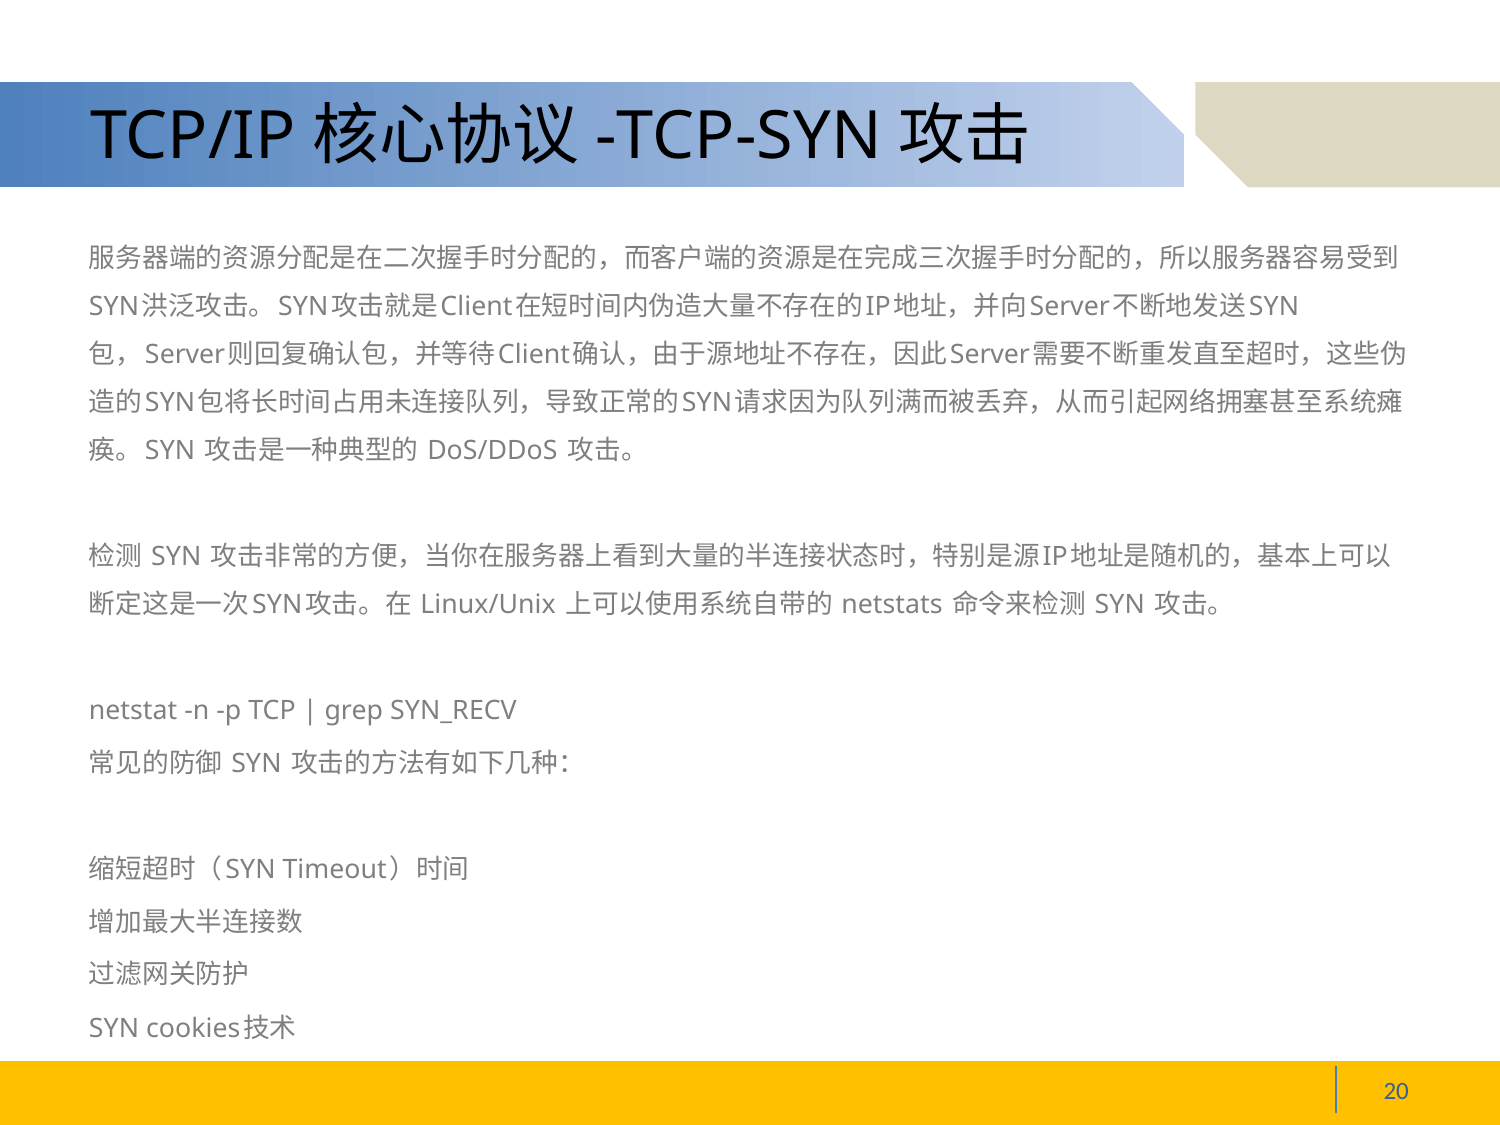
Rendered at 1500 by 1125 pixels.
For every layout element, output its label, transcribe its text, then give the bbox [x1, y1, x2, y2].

slide_number 20 [1359, 1067, 1424, 1113]
list 服务器端的资源分配是在二次握手时分配的，而客户端的资源是在完成三次握手时分配的，所以服务器容易受到SYN洪泛攻击。SYN攻击就是Client在短时间内伪造大量不存在的IP地址，并向Server不断地发送SYN包，Server则回复确认包，并等待Client确认，由于源地址不存在，因此Server需要不断重发直至超时，这些伪造的SYN包将长时间占用未连接队列，导致正常的SYN请求因为队列满而被丢弃，从而引起网络拥塞甚至系统瘫痪。SYN 攻击是一种典型的 DoS/DDoS 攻击。 检测 SYN 攻击非常的方便，当你在服务器上看到大量的半连接状态时，特别是源IP地址是随机的，基本上可以断定这是一次SYN攻击。在 Linux/Unix 上可以使用系统自带的 netstats 命令来检测 SYN 攻击。 netstat -n -p TCP | grep SYN_RECV 常见的防御 SYN 攻击的方法有如下几种： 缩短超时（SYN Timeout）时间 增加最大半连接数 过滤网关防护 SYN cookies技术 [74, 217, 1424, 1067]
title TCP/IP核心协议-TCP-SYN攻击 [75, 84, 1425, 180]
